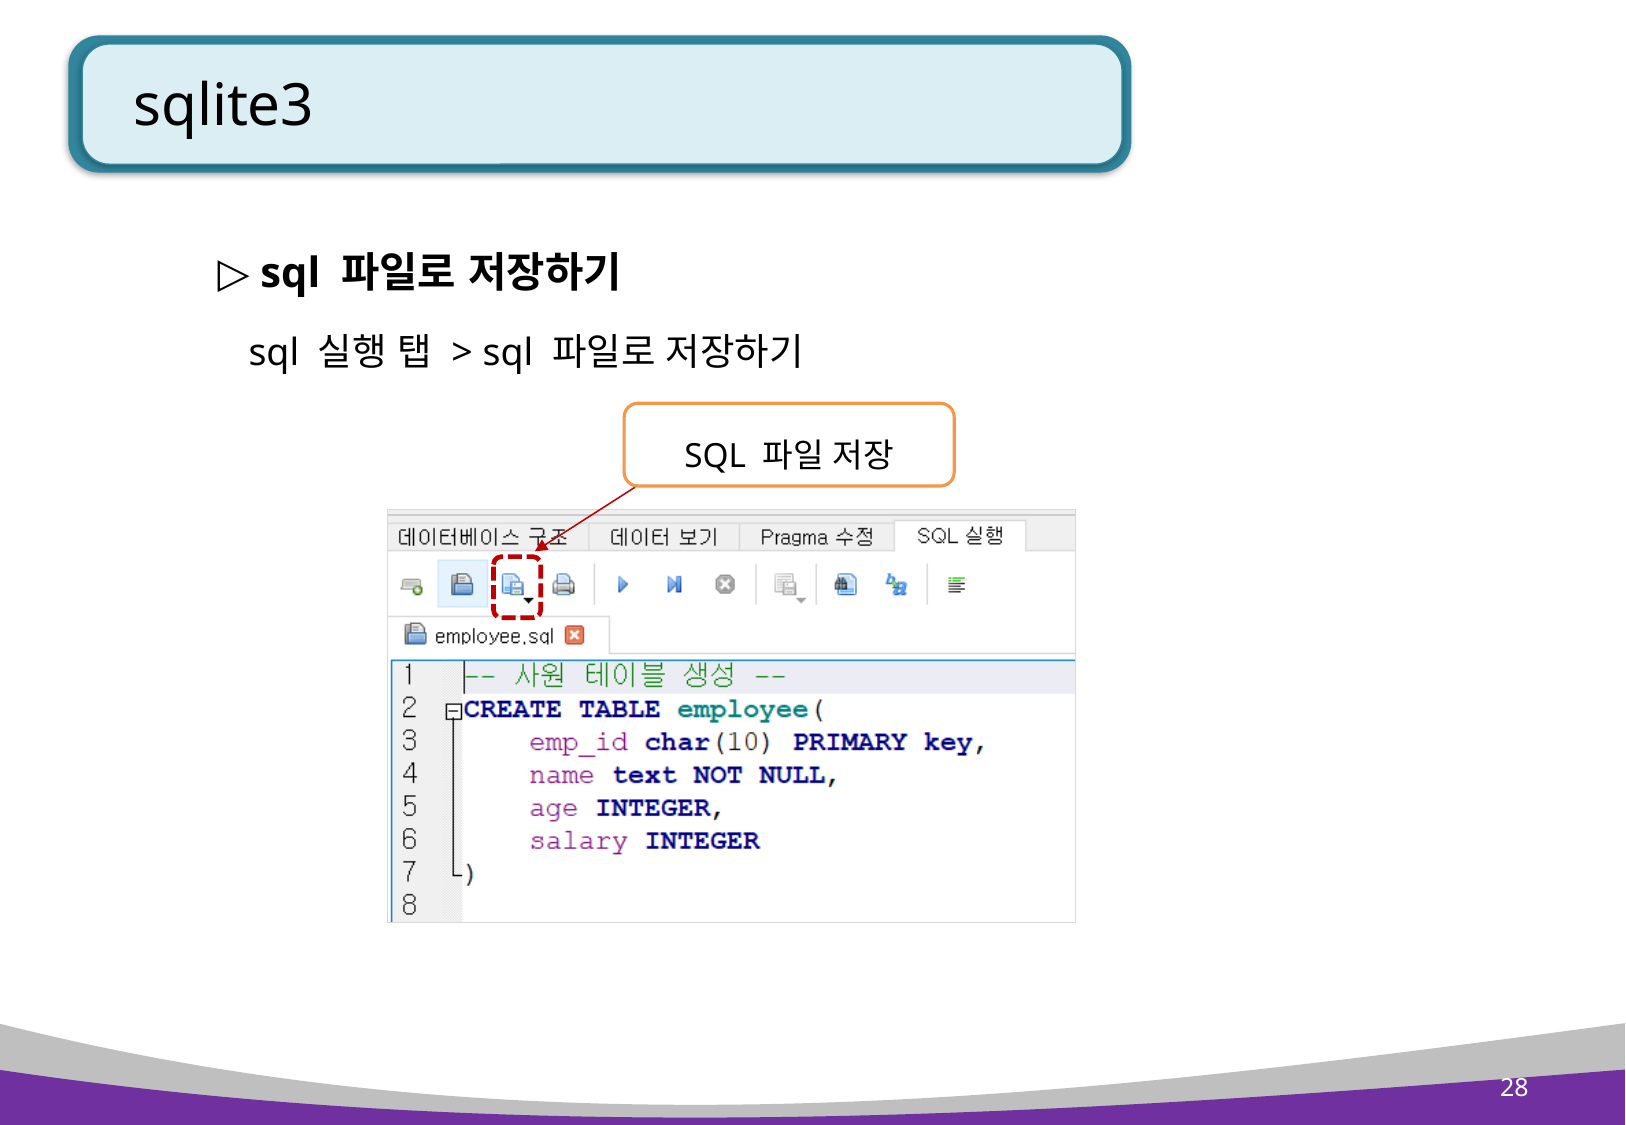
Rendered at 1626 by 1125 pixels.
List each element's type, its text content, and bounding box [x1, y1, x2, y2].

text_box sql 실행 탭 > sql 파일로 저장하기 [233, 320, 919, 381]
picture [386, 509, 1077, 924]
slide_number 28 [1452, 1058, 1544, 1119]
title sqlite3 [103, 32, 1121, 173]
text_box ▷ sql 파일로 저장하기 [195, 205, 1146, 310]
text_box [534, 486, 636, 552]
text_box SQL 파일 저장 [621, 401, 957, 489]
